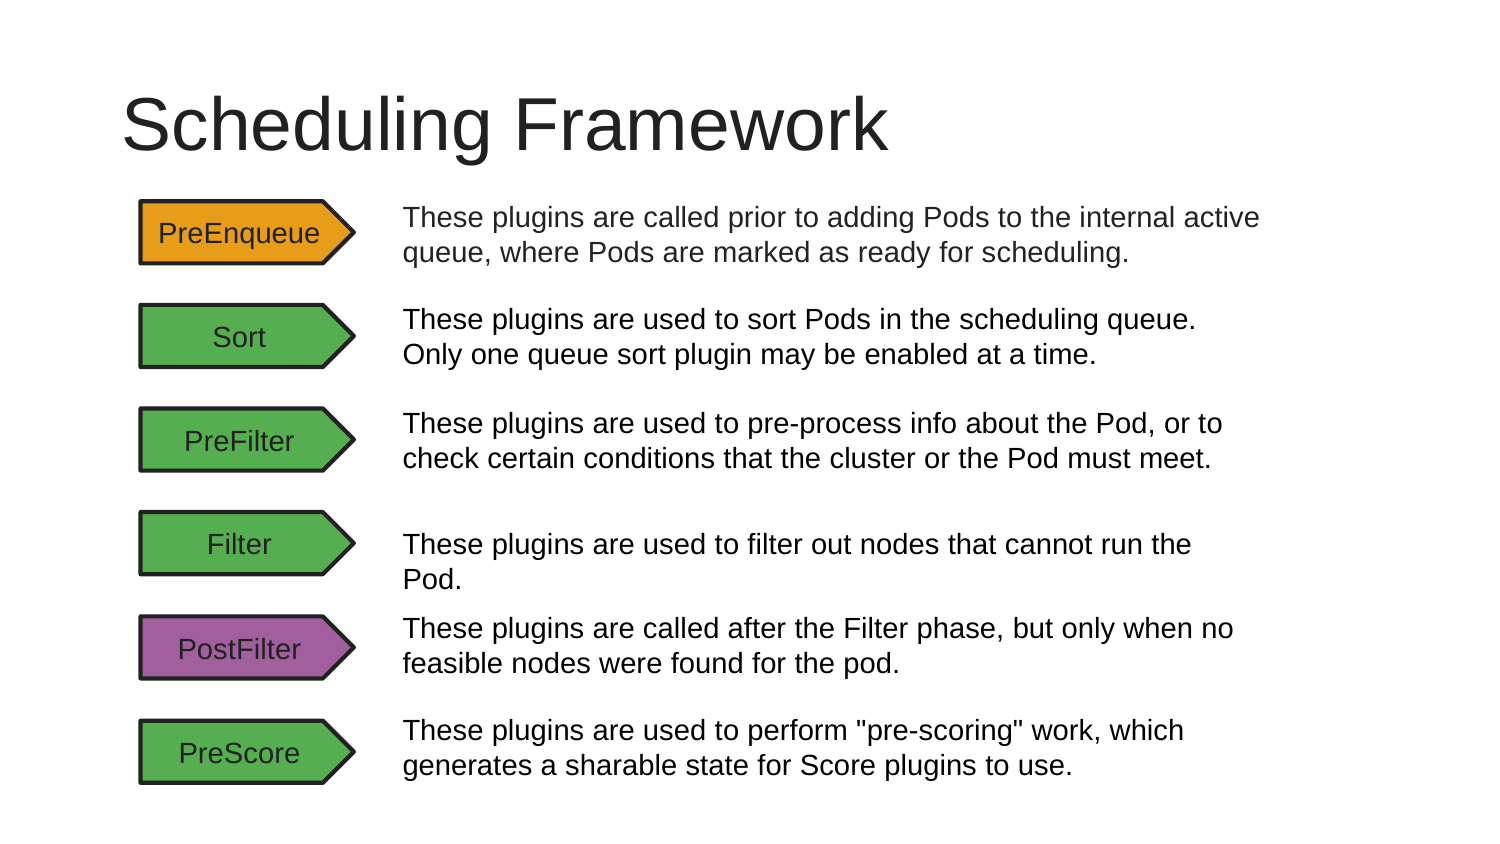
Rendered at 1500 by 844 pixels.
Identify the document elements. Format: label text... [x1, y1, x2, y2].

text_box These plugins are used to sort Pods in the scheduling queue. Only one queue sort plugin may be enabled at a time. [387, 293, 1277, 378]
title Scheduling Framework [106, 60, 1373, 157]
text_box PreEnqueue [138, 199, 356, 266]
text_box These plugins are called prior to adding Pods to the internal active queue, where Pods are marked as ready for scheduling. [387, 190, 1295, 276]
text_box These plugins are used to pre-process info about the Pod, or to check certain conditions that the cluster or the Pod must meet. [387, 396, 1277, 482]
text_box These plugins are used to filter out nodes that cannot run the Pod. [387, 517, 1277, 601]
text_box PreScore [138, 718, 356, 785]
text_box PreFilter [138, 406, 356, 473]
text_box These plugins are called after the Filter phase, but only when no feasible nodes were found for the pod. [387, 601, 1277, 687]
text_box Sort [138, 302, 356, 370]
text_box Filter [138, 509, 356, 577]
text_box PostFilter [138, 614, 356, 681]
text_box These plugins are used to perform "pre-scoring" work, which generates a sharable state for Score plugins to use. [387, 703, 1277, 789]
